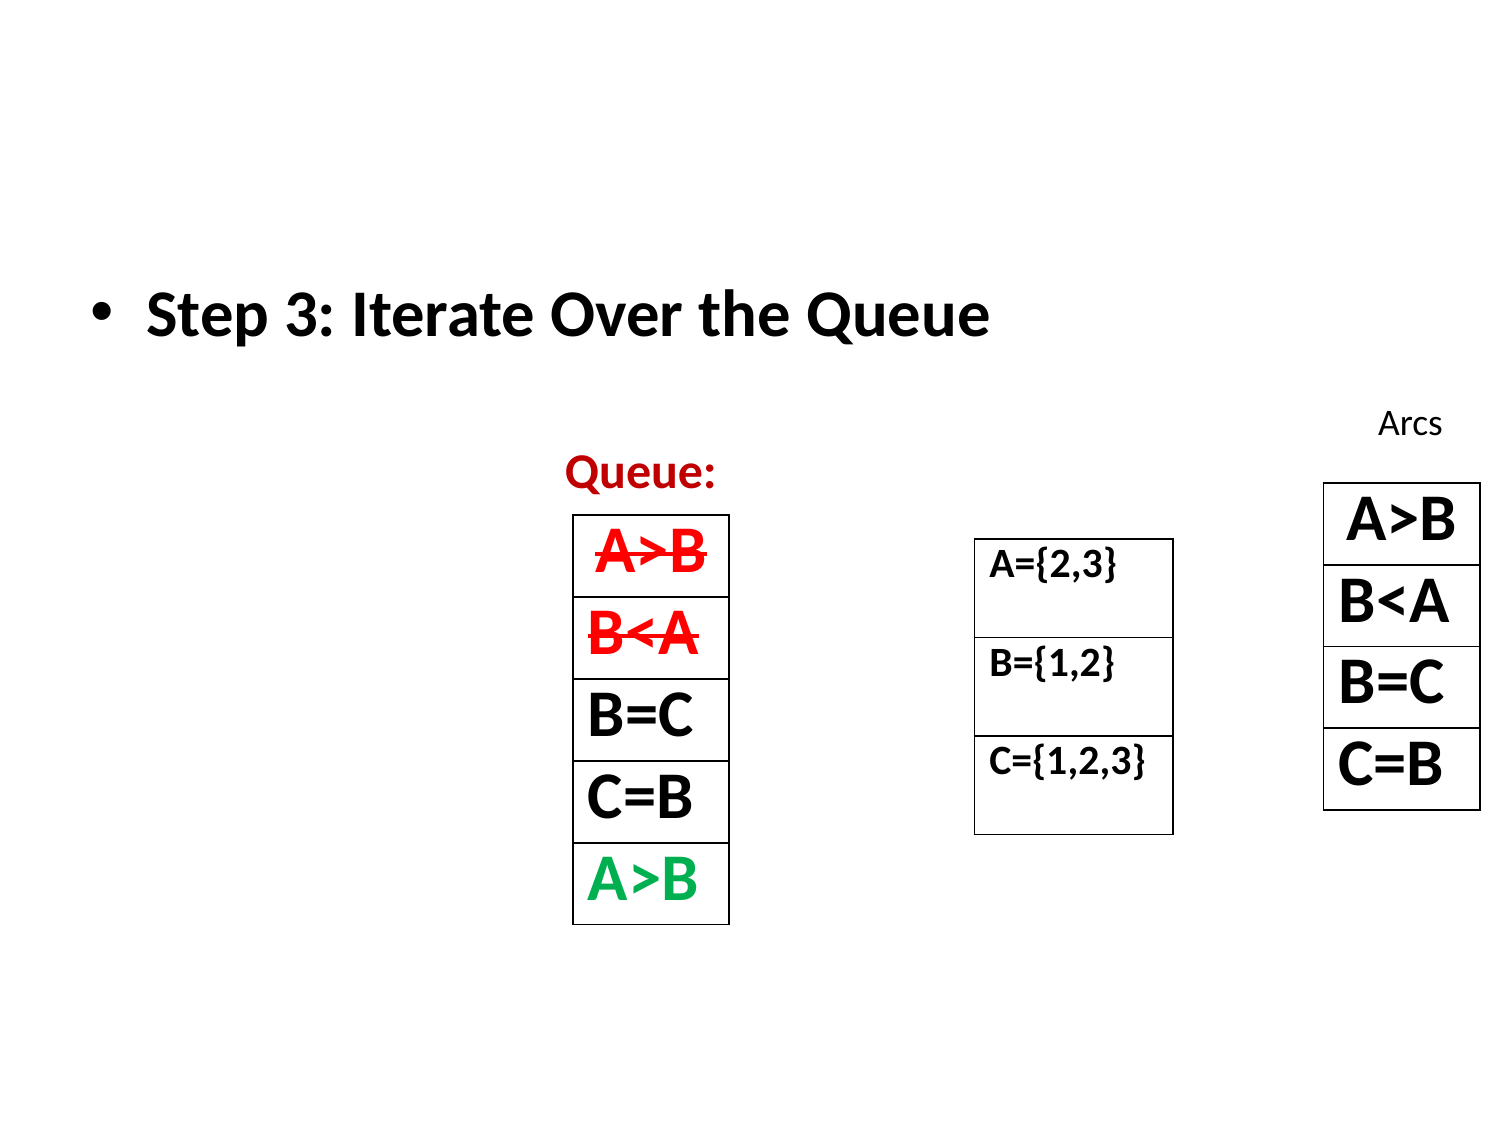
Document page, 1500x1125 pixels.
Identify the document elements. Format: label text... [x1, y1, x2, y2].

table_header A>B [1324, 484, 1479, 564]
table_header A>B [574, 516, 728, 596]
list Step 3: Iterate Over the Queue [75, 262, 1425, 1005]
table_cell B=C [574, 680, 728, 760]
table_cell C={1,2,3} [975, 737, 1172, 834]
table_cell C=B [1324, 729, 1479, 809]
text_box Queue: [550, 430, 733, 506]
table_cell A>B [574, 844, 728, 924]
table_header A={2,3} [975, 540, 1172, 637]
table_cell B=C [1324, 647, 1479, 727]
text_box Arcs [1363, 390, 1458, 451]
table_cell C=B [574, 762, 728, 842]
table_cell B={1,2} [975, 638, 1172, 735]
table_cell B<A [574, 598, 728, 678]
table_cell B<A [1324, 566, 1479, 646]
